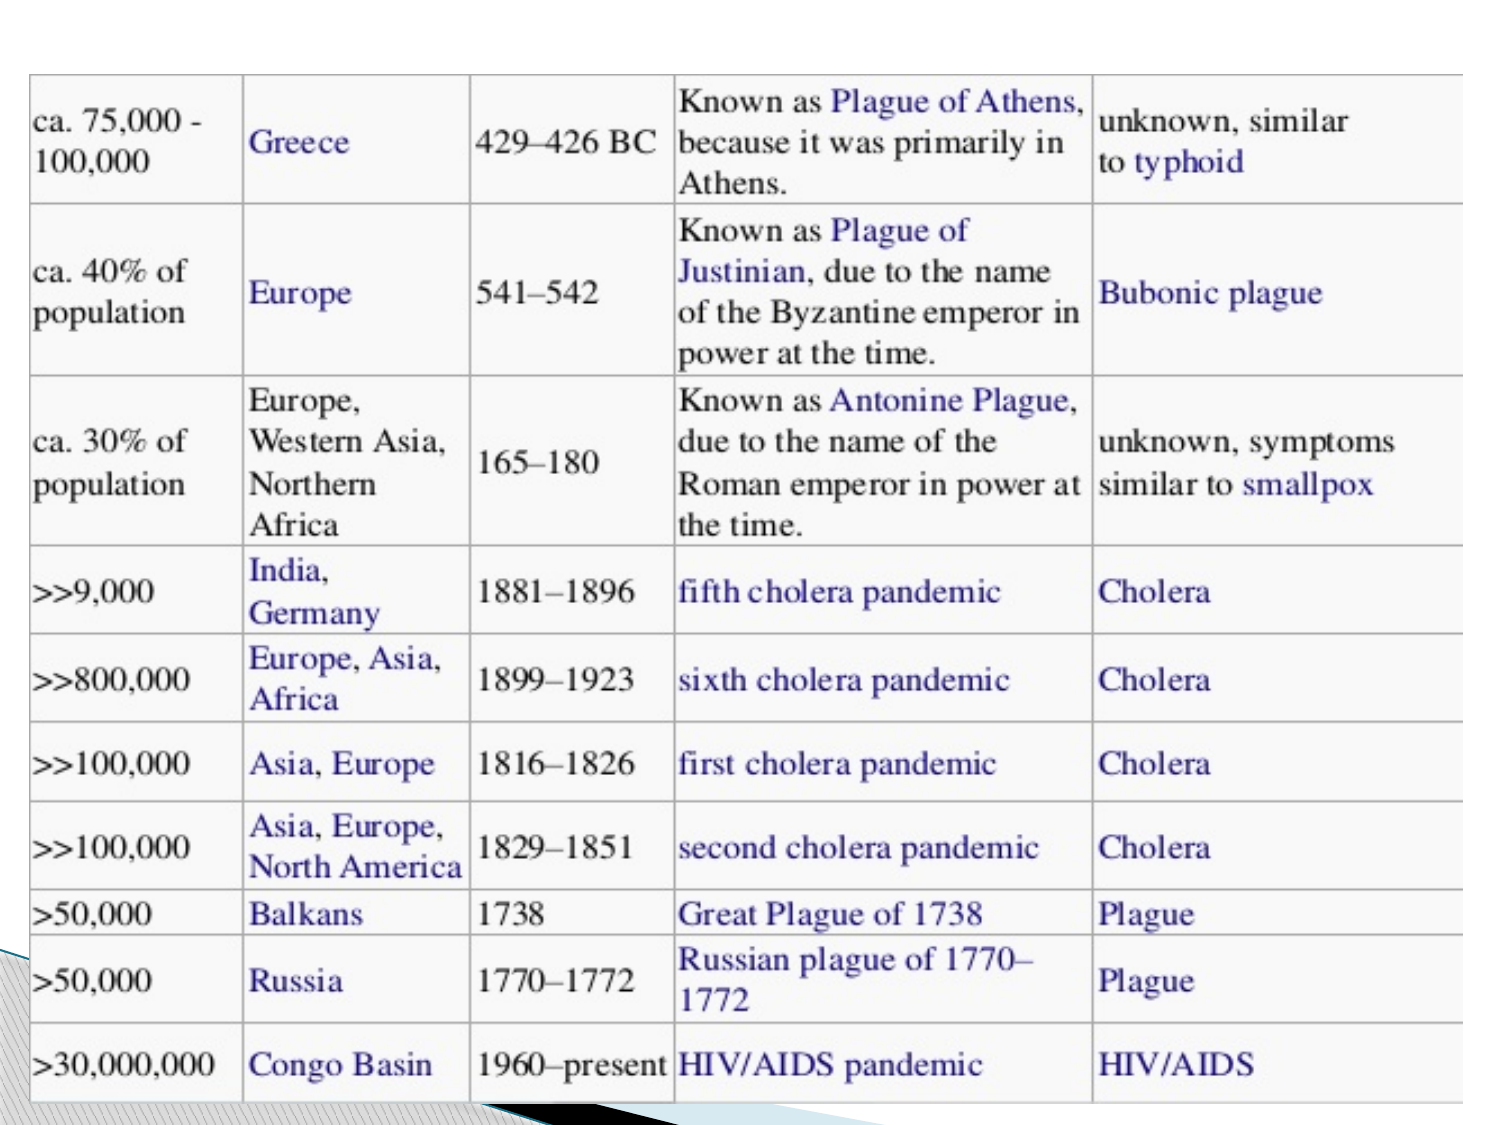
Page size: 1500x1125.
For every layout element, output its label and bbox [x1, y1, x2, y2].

picture [29, 74, 1463, 1105]
